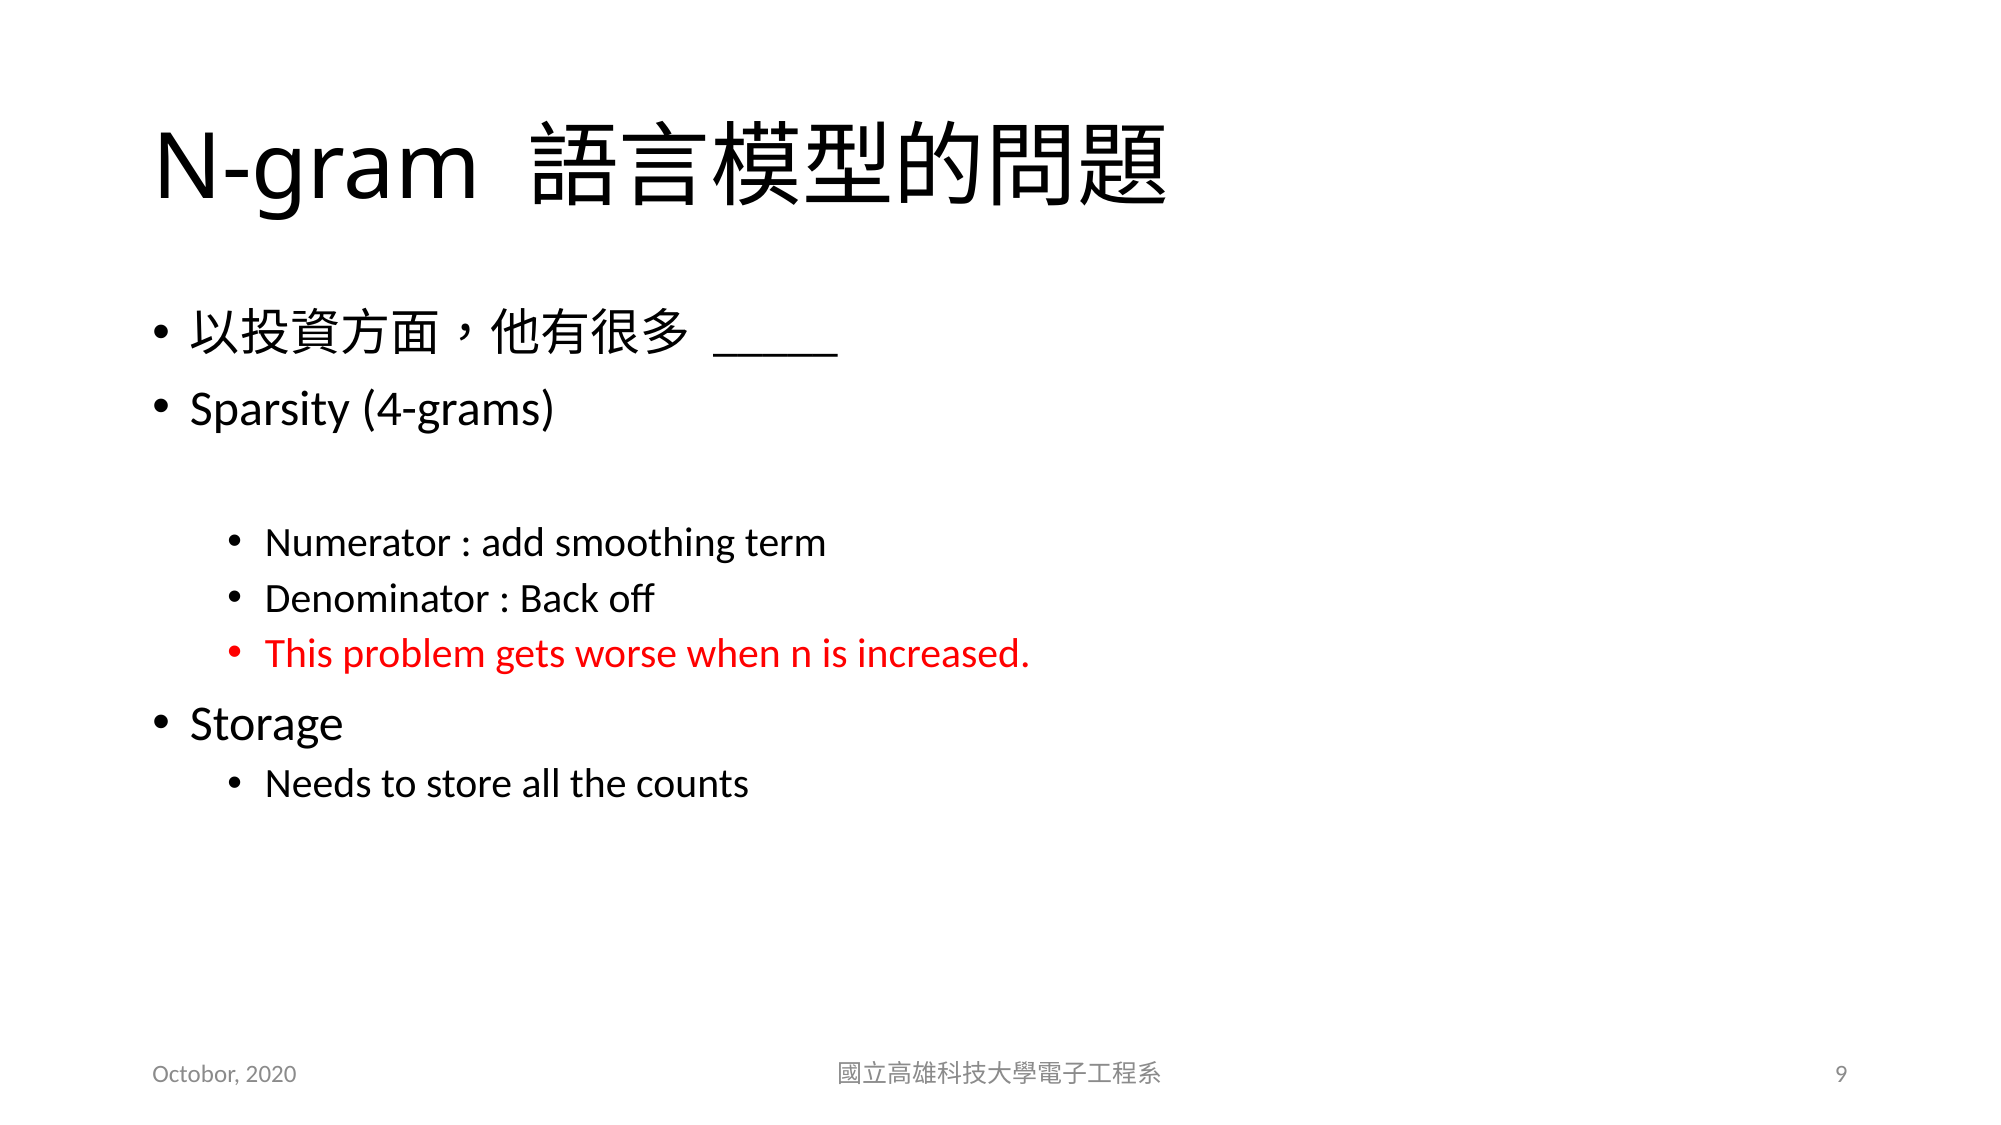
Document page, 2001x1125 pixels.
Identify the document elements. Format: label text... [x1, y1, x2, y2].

footer 國立高雄科技大學電子工程系 [662, 1042, 1338, 1103]
slide_number 9 [1412, 1042, 1863, 1103]
title N-gram 語言模型的問題 [137, 59, 1863, 278]
slide_number Octobor, 2020 [137, 1042, 588, 1103]
